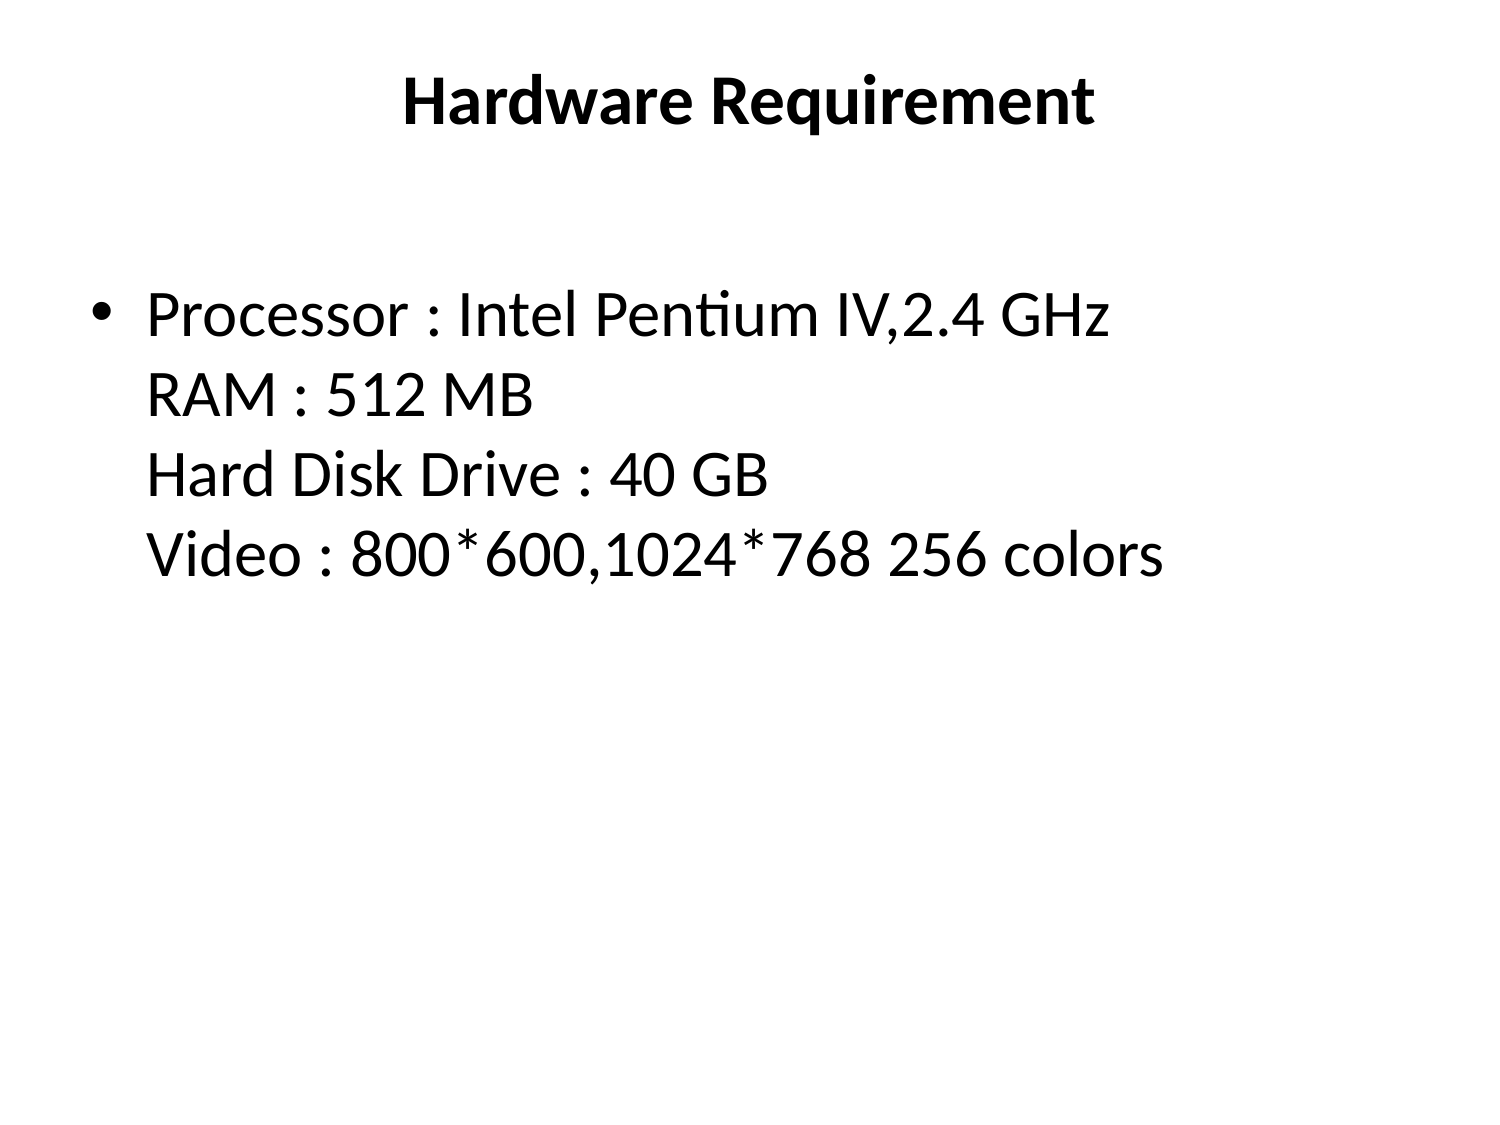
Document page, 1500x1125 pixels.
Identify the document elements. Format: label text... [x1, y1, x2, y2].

title Hardware Requirement [75, 45, 1425, 233]
list Processor : Intel Pentium IV,2.4 GHz RAM : 512 MB Hard Disk Drive : 40 GB Video : 800*600,1024*768 256 colors [75, 262, 1425, 1005]
